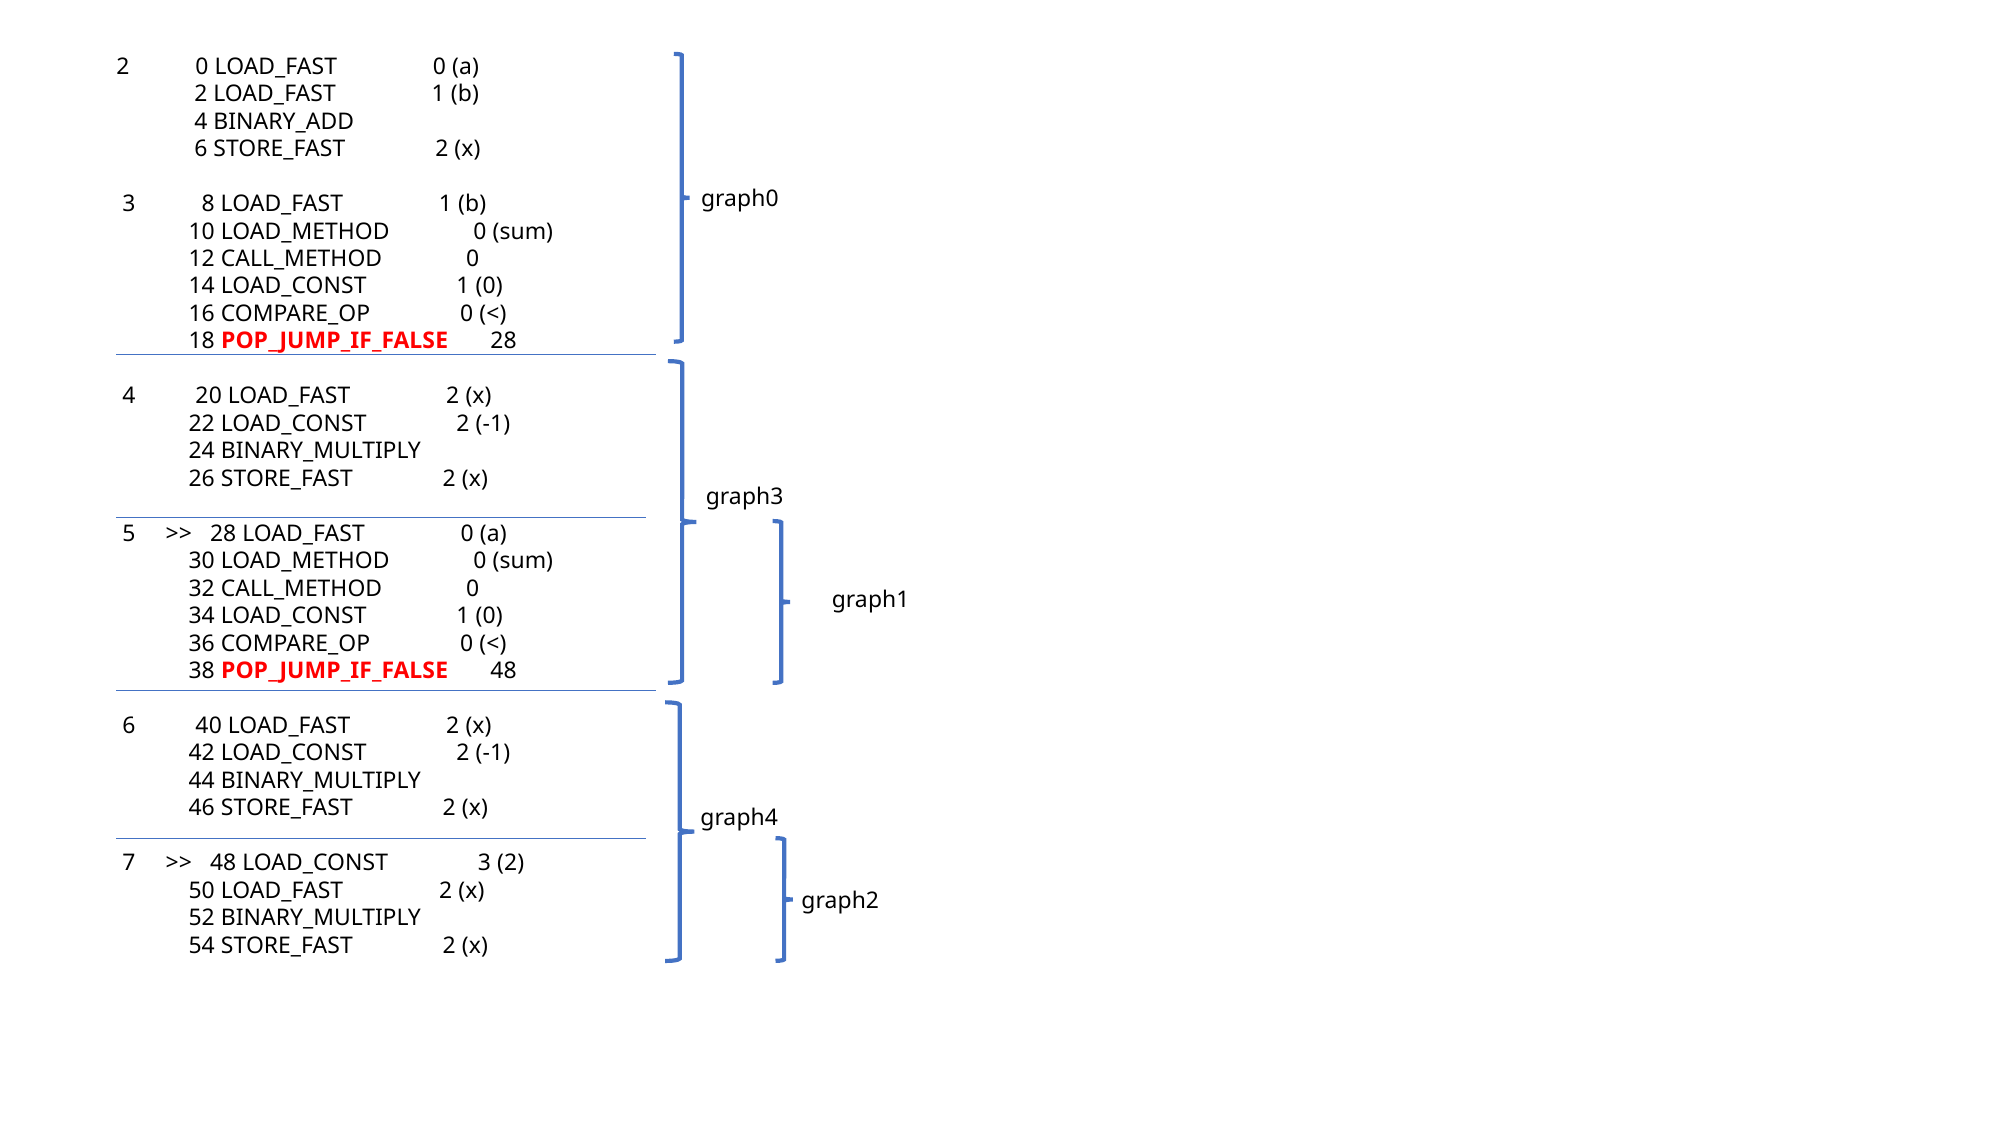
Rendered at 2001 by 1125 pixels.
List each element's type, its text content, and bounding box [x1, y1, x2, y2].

text_box [775, 838, 786, 962]
text_box [667, 360, 697, 684]
text_box [665, 701, 685, 962]
text_box [673, 53, 686, 343]
text_box graph0 [686, 176, 794, 219]
text_box graph1 [817, 576, 925, 619]
text_box [772, 520, 790, 684]
text_box graph3 [691, 474, 799, 517]
text_box 2 0 LOAD_FAST 0 (a) 2 LOAD_FAST 1 (b) 4 BINARY_ADD 6 STORE_FAST 2 (x) 3 8 LOAD_FAST 1 (b) 10 LOAD_METHOD 0 (sum) 12 CALL_METHOD 0 14 LOAD_CONST 1 (0) 16 COMPARE_OP 0 (<) 18 POP_JUMP_IF_FALSE 28 4 20 LOAD_FAST 2 (x) 22 LOAD_CONST 2 (-1) 24 BINARY_MULTIPLY 26 STORE_FAST 2 (x) 5 >> 28 LOAD_FAST 0 (a) 30 LOAD_METHOD 0 (sum) 32 CALL_METHOD 0 34 LOAD_CONST 1 (0) 36 COMPARE_OP 0 (<) 38 POP_JUMP_IF_FALSE 48 6 40 LOAD_FAST 2 (x) 42 LOAD_CONST 2 (-1) 44 BINARY_MULTIPLY 46 STORE_FAST 2 (x) 7 >> 48 LOAD_CONST 3 (2) 50 LOAD_FAST 2 (x) 52 BINARY_MULTIPLY 54 STORE_FAST 2 (x) [95, 44, 657, 965]
text_box graph4 [685, 795, 794, 838]
text_box graph2 [786, 878, 895, 921]
